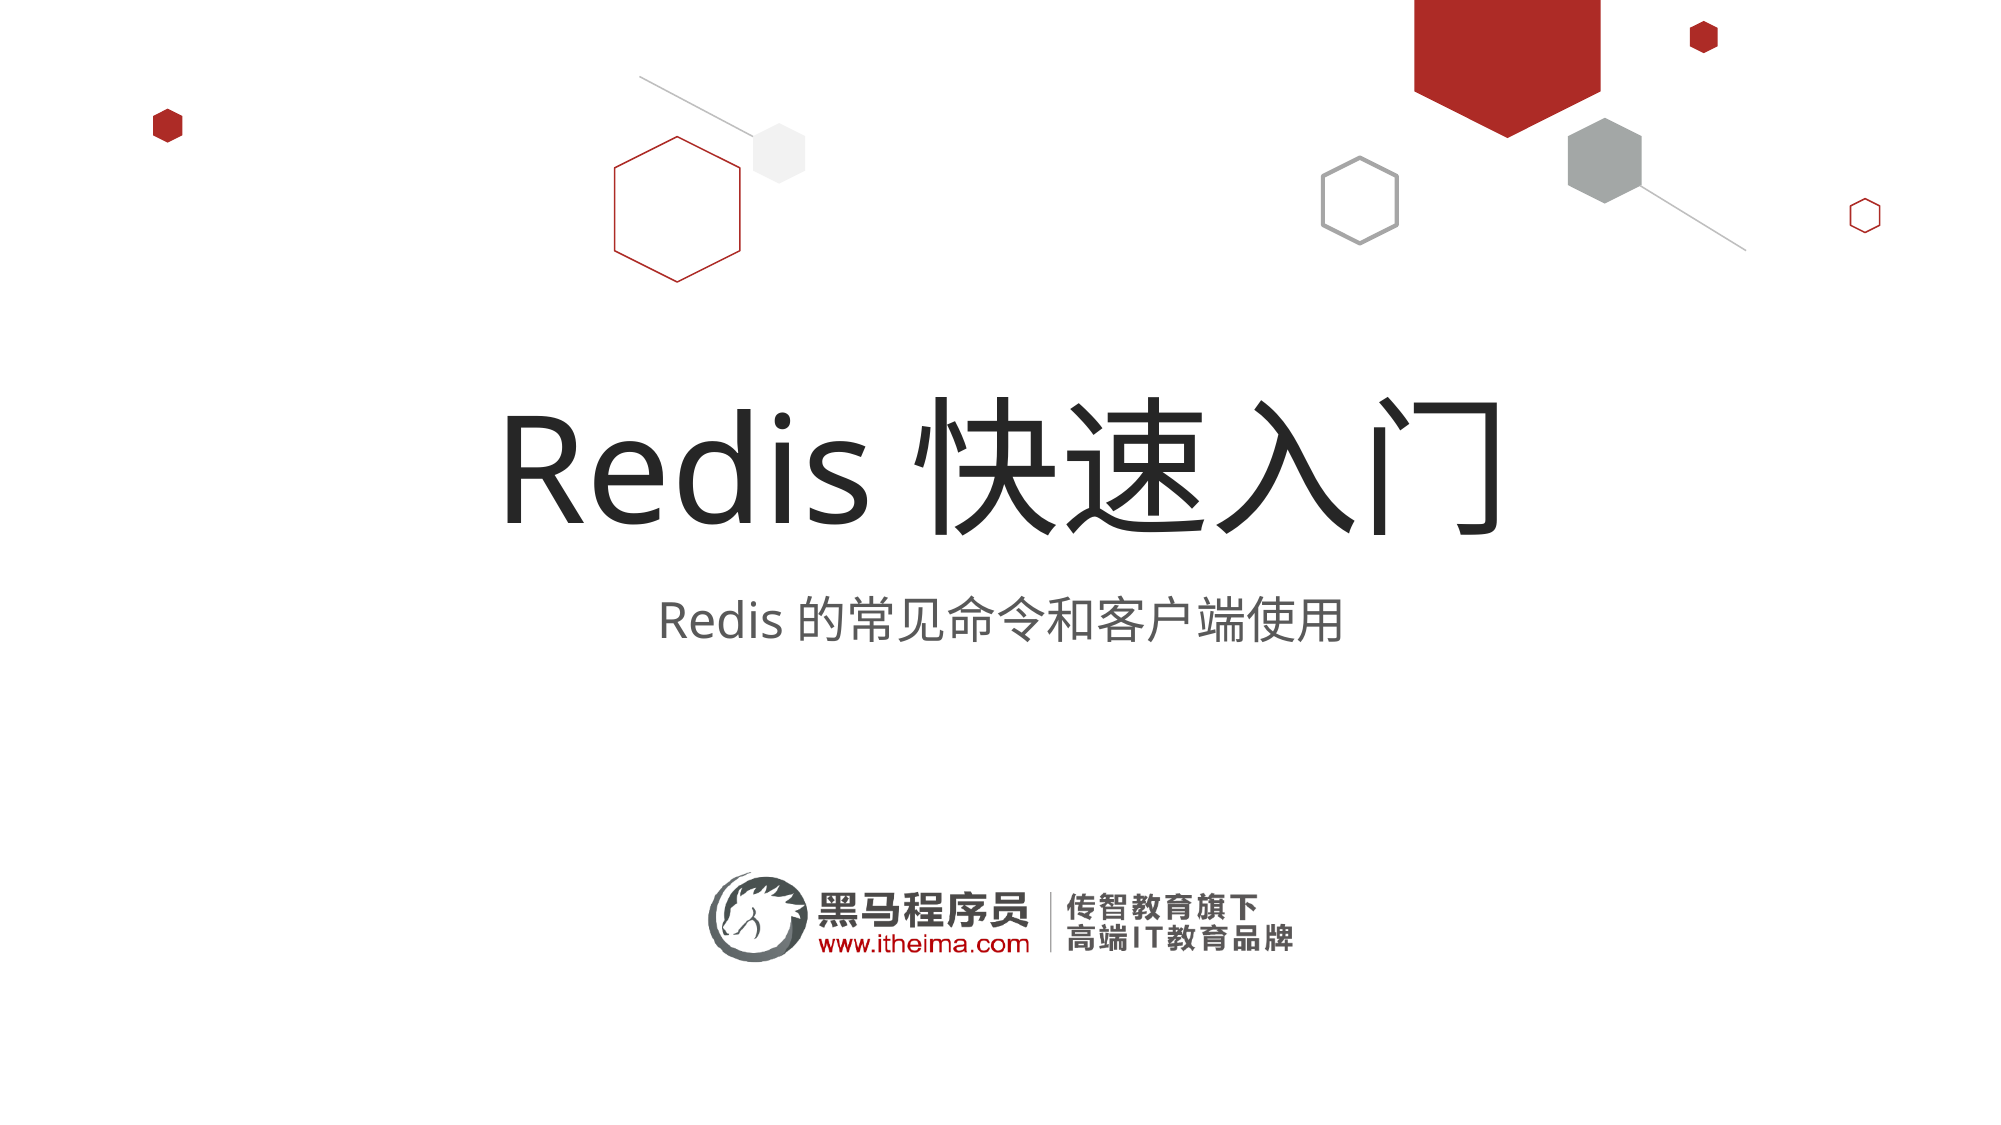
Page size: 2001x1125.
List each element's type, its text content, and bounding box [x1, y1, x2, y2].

list Redis的常见命令和客户端使用 [137, 566, 1867, 671]
picture [707, 868, 1293, 965]
title Redis快速入门 [137, 368, 1867, 559]
